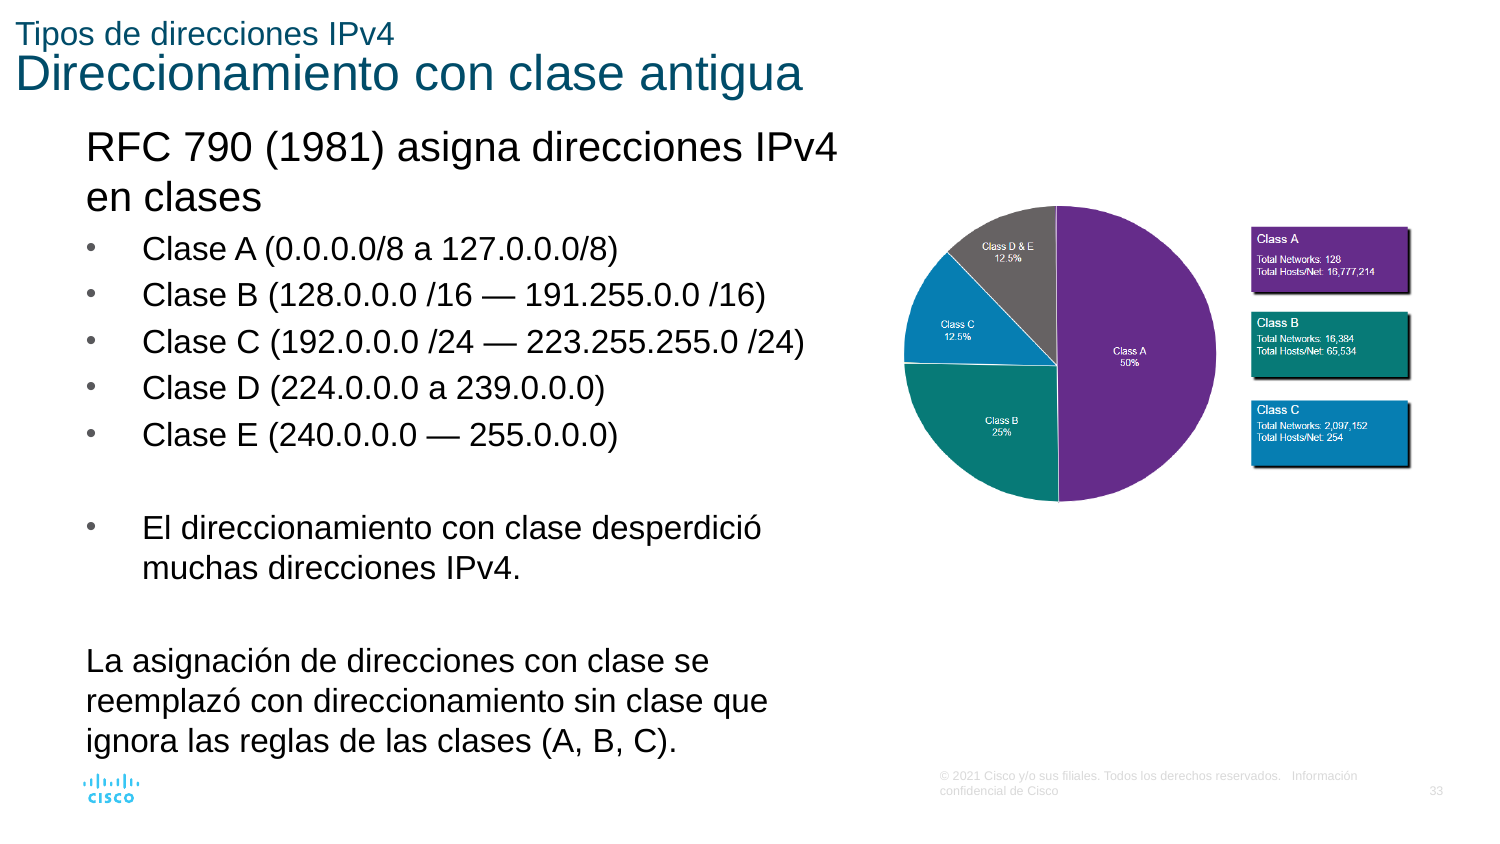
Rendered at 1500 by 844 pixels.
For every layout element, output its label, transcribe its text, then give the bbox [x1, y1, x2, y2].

picture [899, 204, 1419, 507]
list RFC 790 (1981) asigna direcciones IPv4 en clases Clase A (0.0.0.0/8 a 127.0.0.0/8) Clase B (128.0.0.0 /16 — 191.255.0.0 /16) Clase C (192.0.0.0 /24 — 223.255.255.0 /24) Clase D (224.0.0.0 a 239.0.0.0) Clase E (240.0.0.0 — 255.0.0.0) El direccionamiento con clase desperdició muchas direcciones IPv4. La asignación de direcciones con clase se reemplazó con direccionamiento sin clase que ignora las reglas de las clases (A, B, C). [70, 112, 884, 779]
title Tipos de direcciones IPv4 Direccionamiento con clase antigua [0, 0, 1369, 121]
